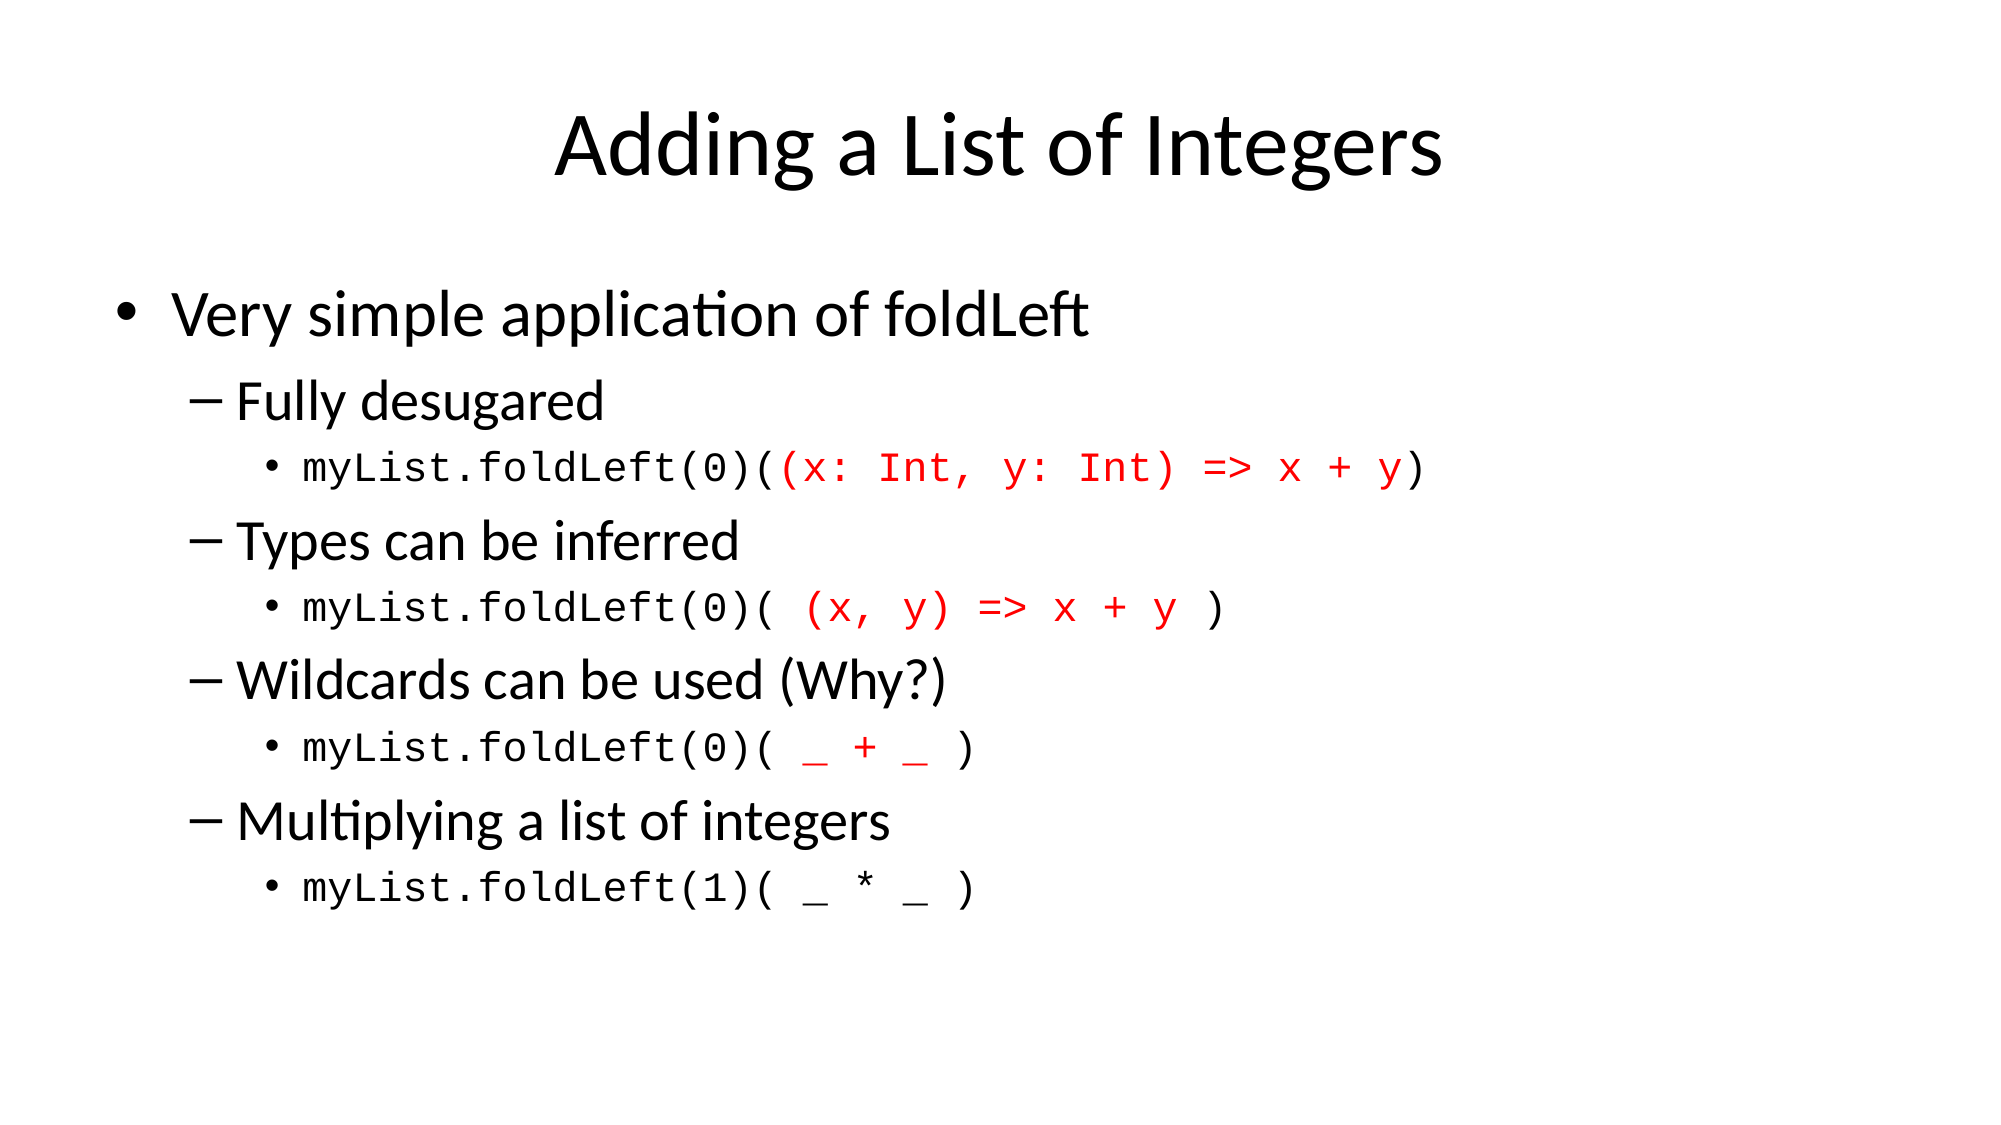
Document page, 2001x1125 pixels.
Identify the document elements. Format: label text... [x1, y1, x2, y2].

list Very simple application of foldLeft Fully desugared myList.foldLeft(0)((x: Int, y: Int) => x + y) Types can be inferred myList.foldLeft(0)( (x, y) => x + y ) Wildcards can be used (Why?) myList.foldLeft(0)( _ + _ ) Multiplying a list of integers myList.foldLeft(1)( _ * _ ) [99, 262, 1900, 1005]
title Adding a List of Integers [99, 45, 1900, 233]
